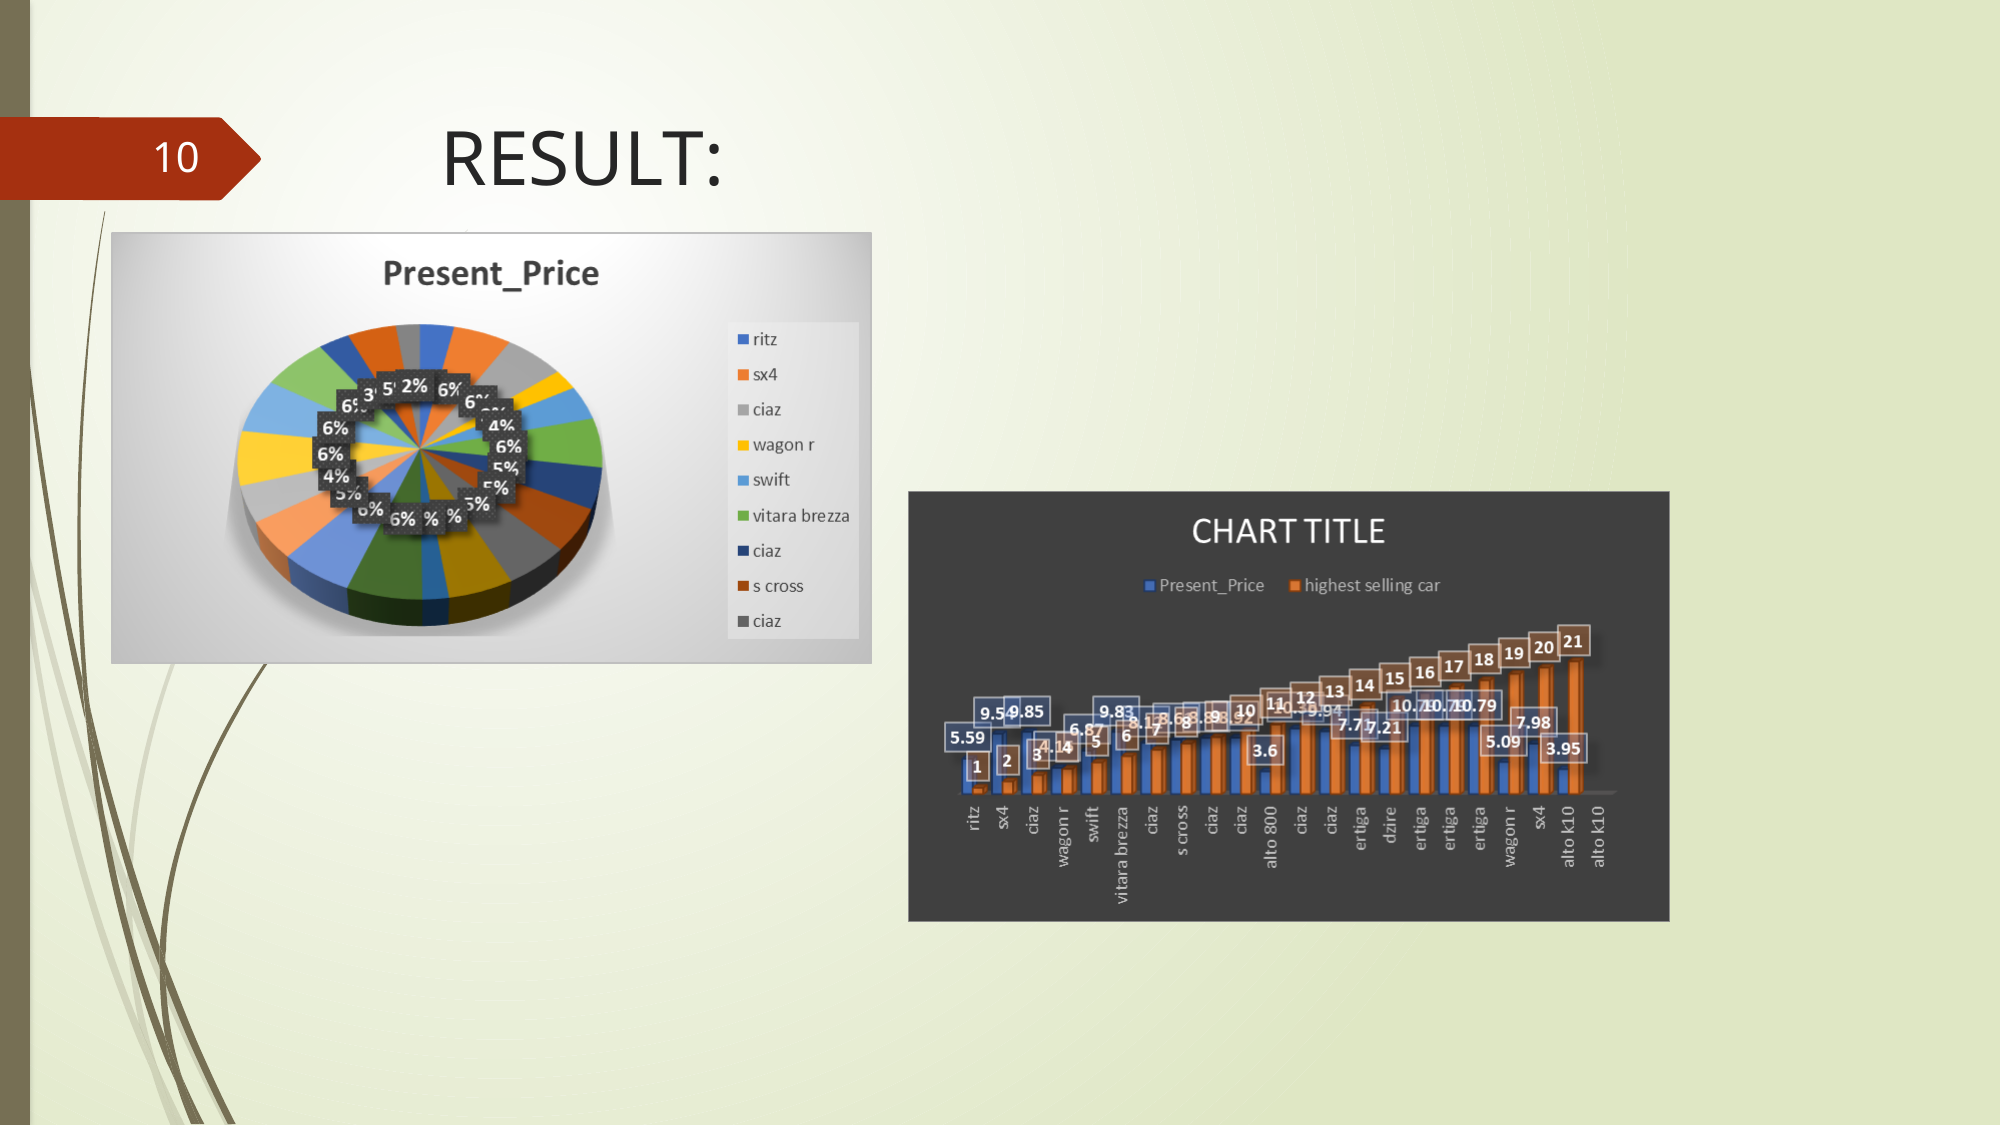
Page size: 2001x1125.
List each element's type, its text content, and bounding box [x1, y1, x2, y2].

title RESULT: [425, 102, 1888, 313]
picture [908, 490, 1670, 922]
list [110, 231, 872, 664]
slide_number 10 [87, 129, 216, 190]
